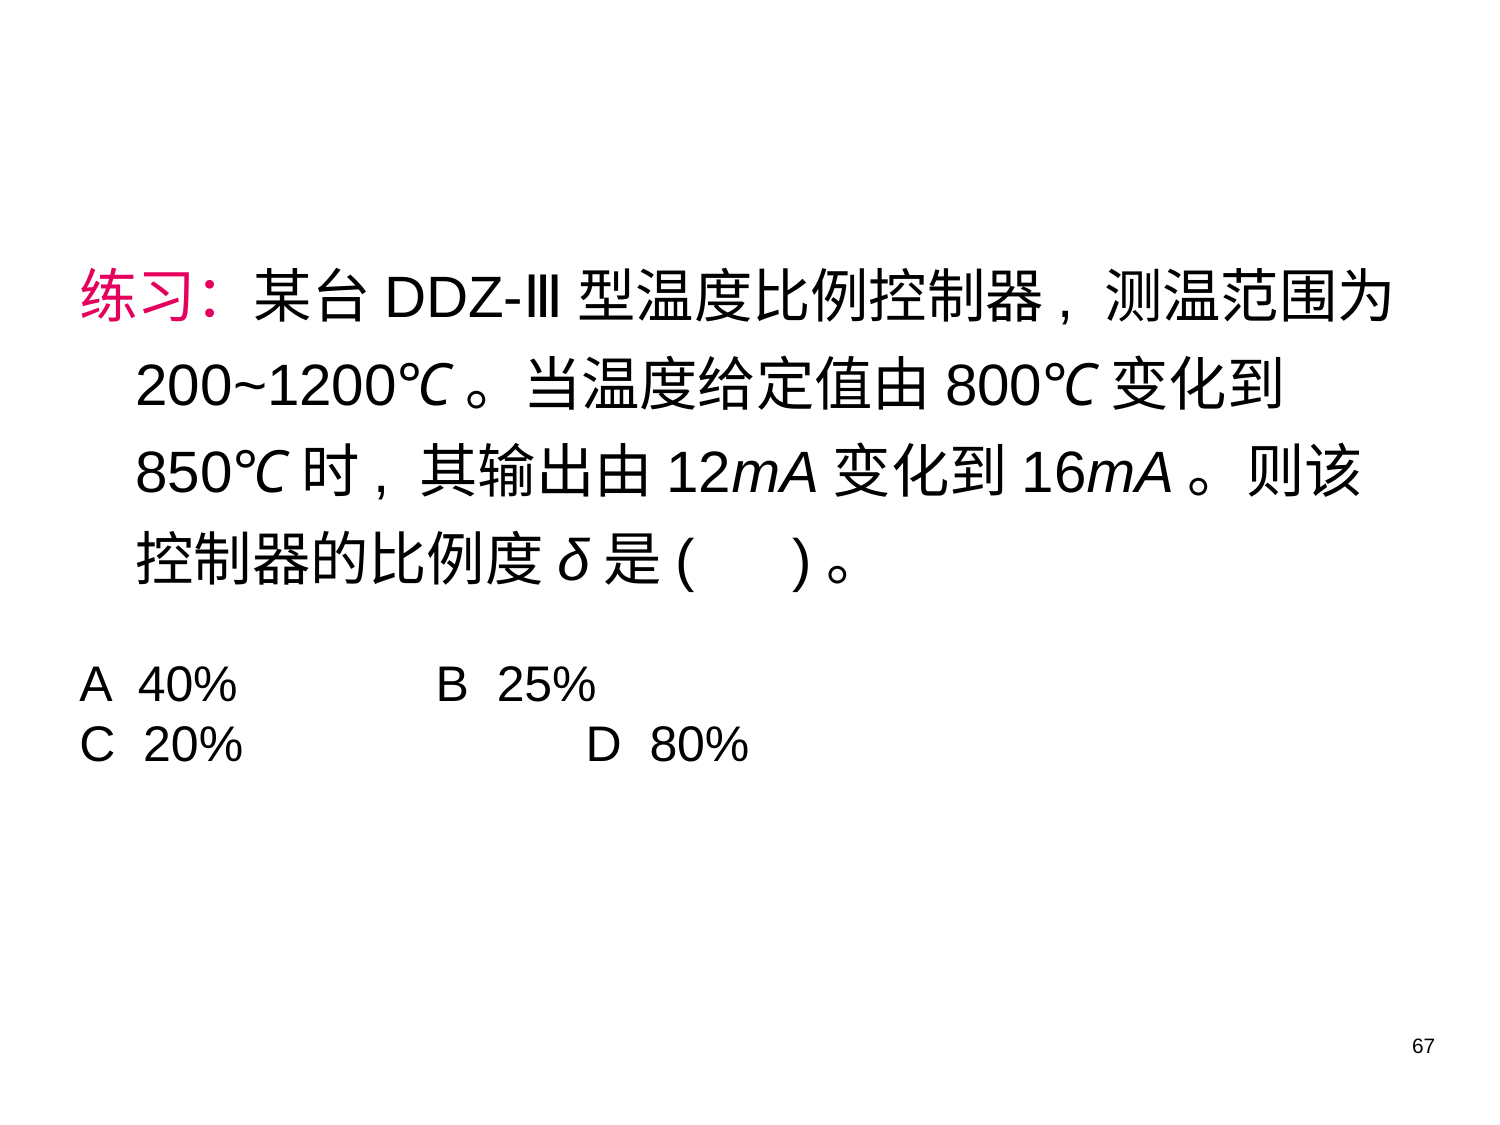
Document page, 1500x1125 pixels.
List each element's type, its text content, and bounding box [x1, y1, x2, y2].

text_box 练习：某台DDZ-Ⅲ型温度比例控制器, 测温范围为200~1200℃。当温度给定值由800℃变化到850℃时, 其输出由12mA变化到16mA。则该控制器的比例度δ是( )。 A 40% B 25% C 20% D 80% [64, 234, 1436, 840]
slide_number 67 [1137, 1024, 1451, 1101]
